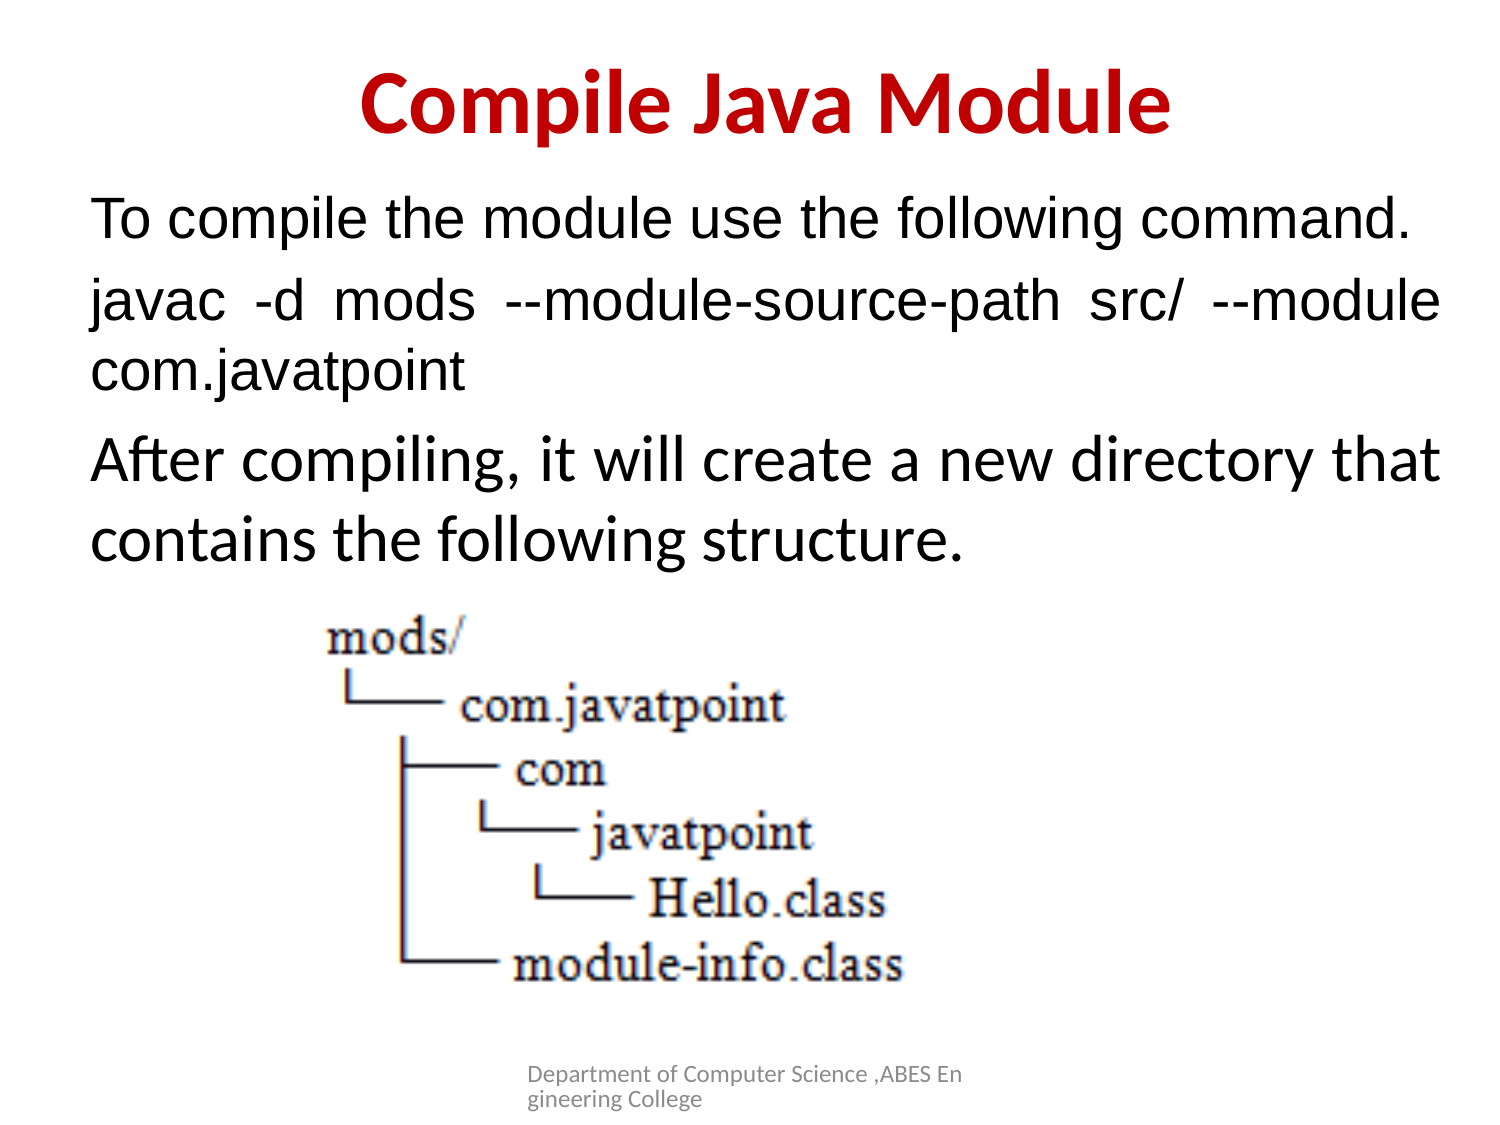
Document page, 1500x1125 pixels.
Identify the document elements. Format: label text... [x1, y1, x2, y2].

picture [312, 602, 916, 1015]
title Compile Java Module [75, 45, 1459, 149]
list To compile the module use the following command. javac -d mods --module-source-path src/ --module com.javatpoint After compiling, it will create a new directory that contains the following structure. [75, 172, 1459, 1106]
footer Department of Computer Science ,ABES Engineering College [512, 1042, 988, 1103]
